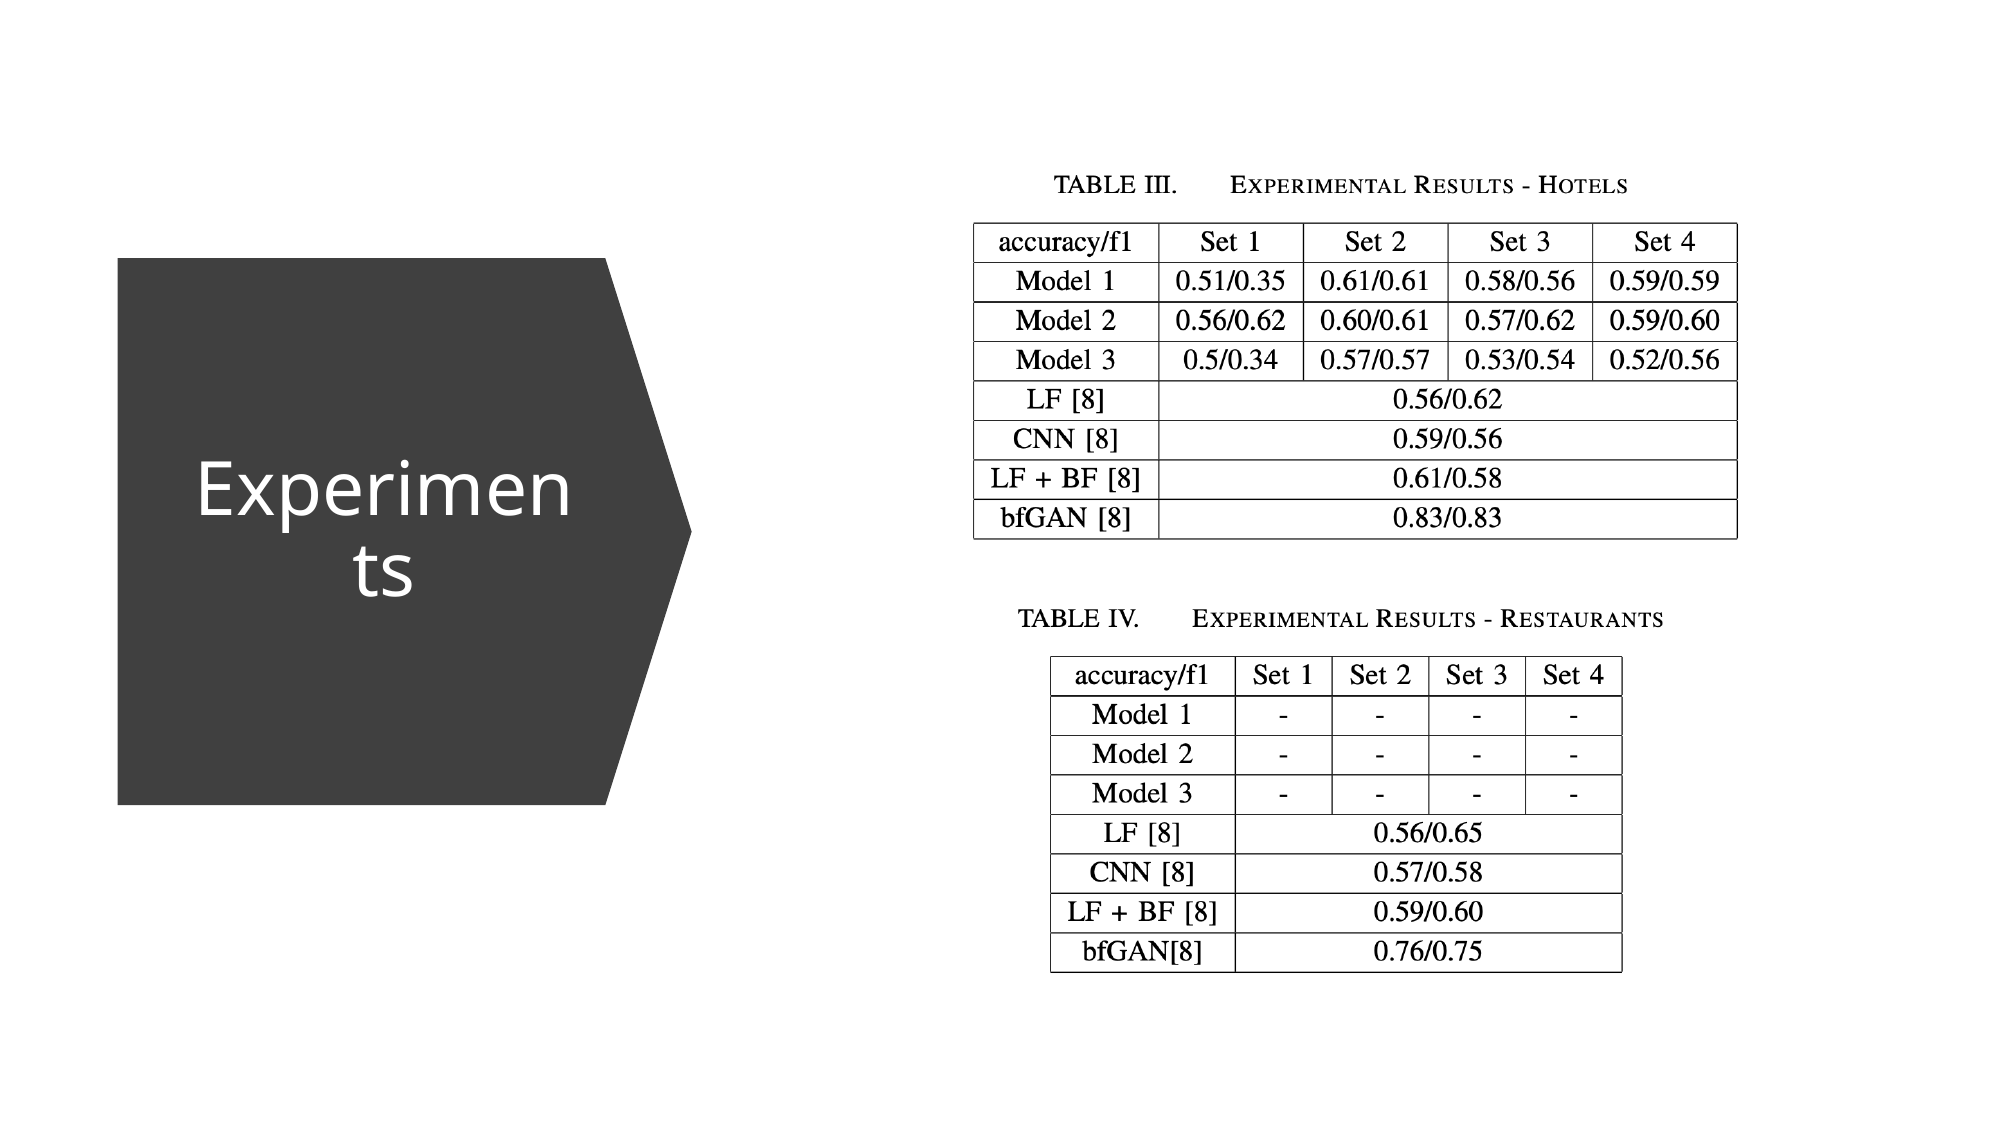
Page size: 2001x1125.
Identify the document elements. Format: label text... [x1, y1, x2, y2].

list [929, 105, 1750, 1020]
text_box [116, 257, 693, 807]
title Experiments [168, 322, 601, 741]
